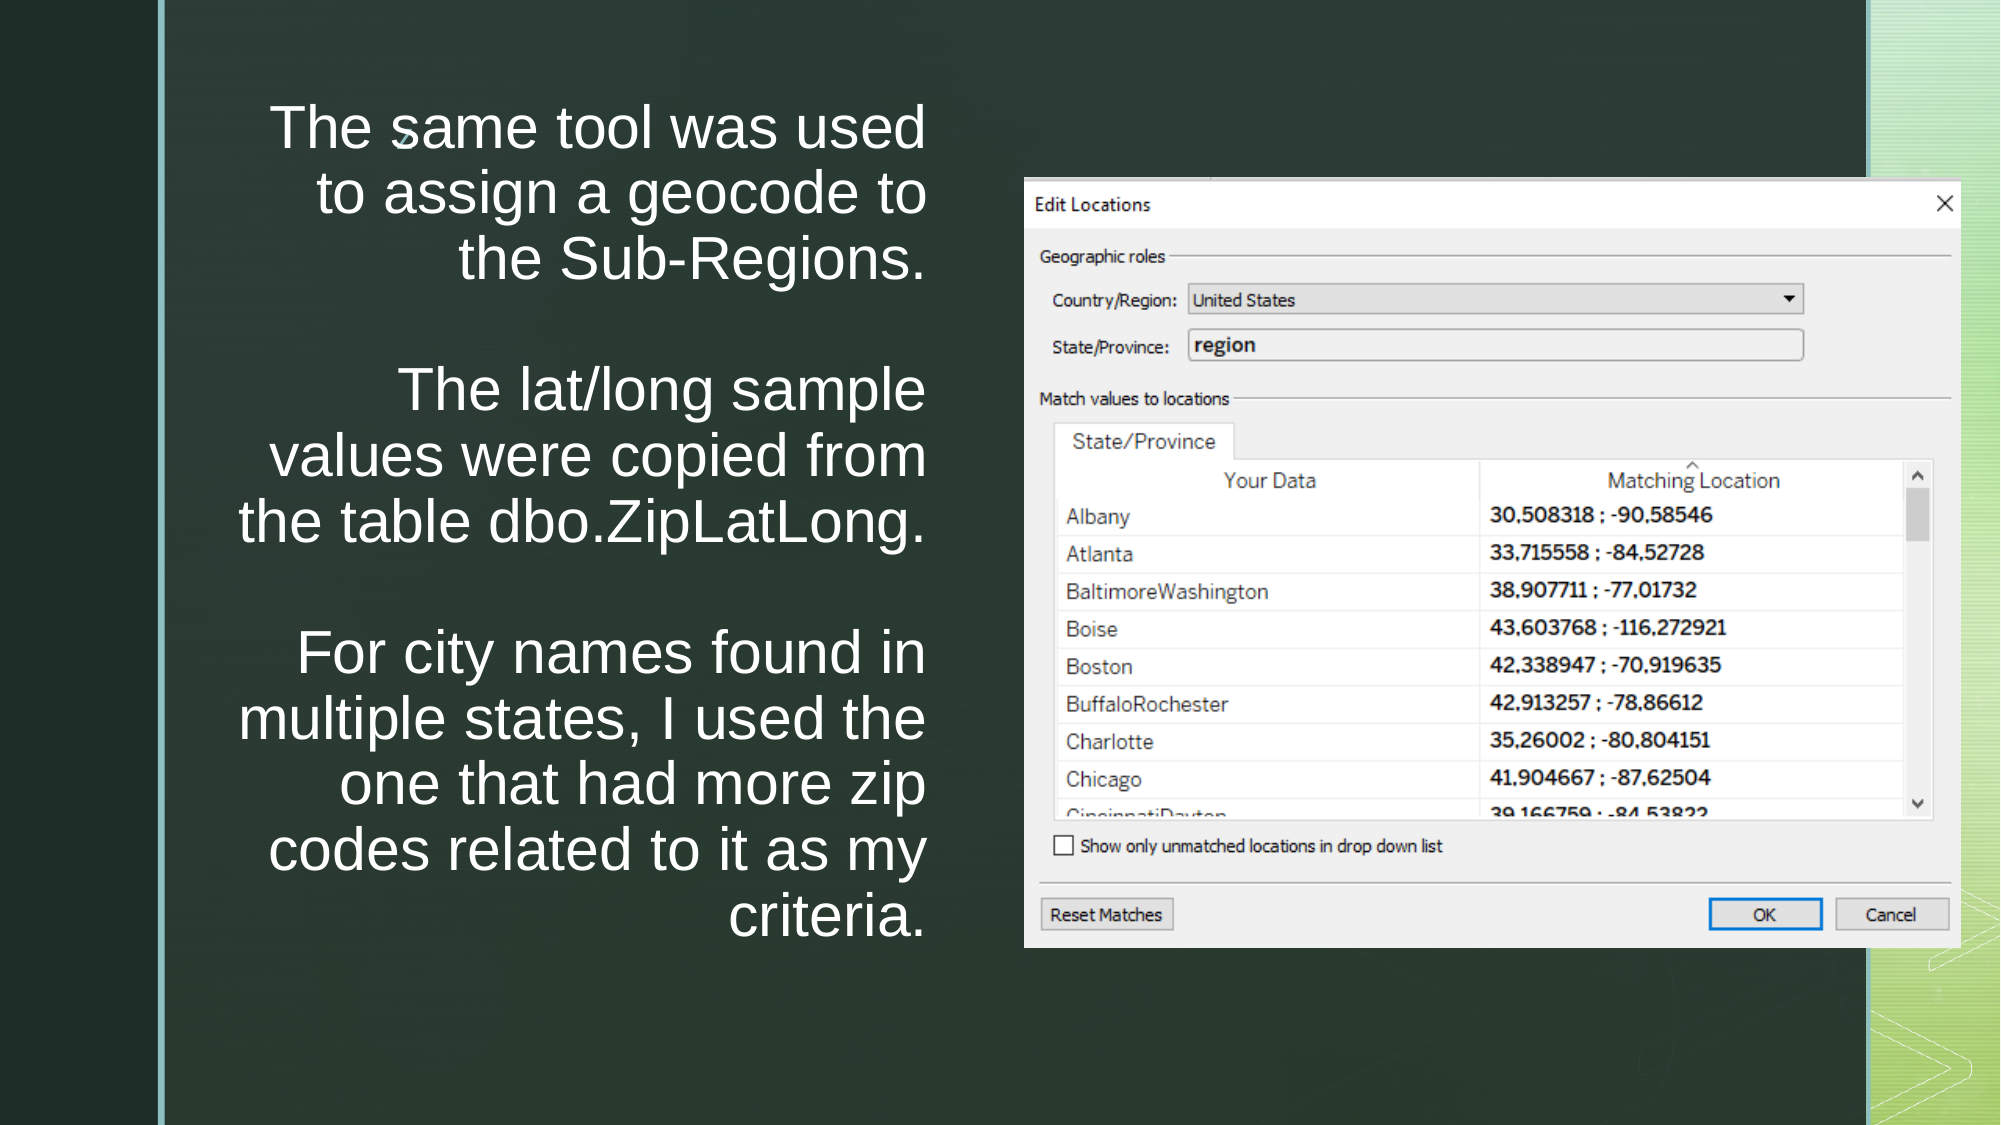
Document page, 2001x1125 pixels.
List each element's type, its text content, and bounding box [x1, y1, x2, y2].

picture [1023, 0, 2001, 1125]
title The same tool was used to assign a geocode to the Sub-Regions. The lat/long sample values were copied from the table dbo.ZipLatLong. For city names found in multiple states, I used the one that had more zip codes related to it as my criteria. [203, 88, 943, 975]
